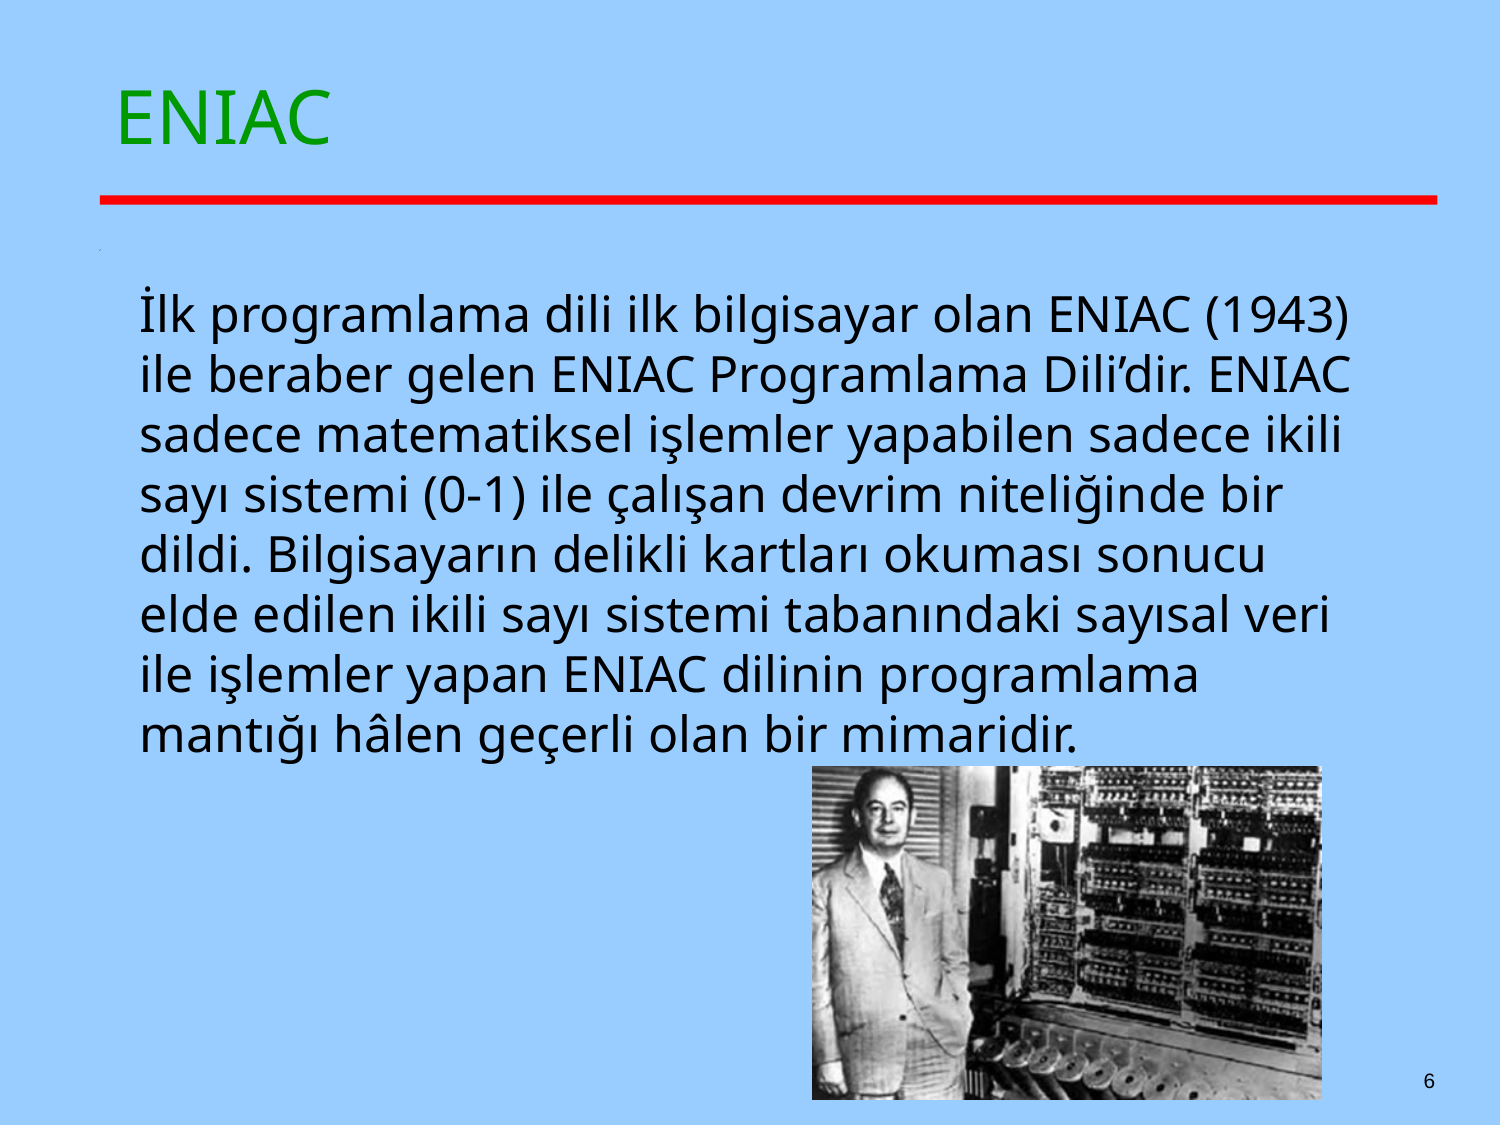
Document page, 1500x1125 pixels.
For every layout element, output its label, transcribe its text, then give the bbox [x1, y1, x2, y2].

text_box İlk programlama dili ilk bilgisayar olan ENIAC (1943) ile beraber gelen ENIAC Programlama Dili’dir. ENIAC sadece matematiksel işlemler yapabilen sadece ikili sayı sistemi (0-1) ile çalışan devrim niteliğinde bir dildi. Bilgisayarın delikli kartları okuması sonucu elde edilen ikili sayı sistemi tabanındaki sayısal veri ile işlemler yapan ENIAC dilinin programlama mantığı hâlen geçerli olan bir mimaridir. [125, 274, 1375, 770]
title ENIAC [99, 62, 1438, 251]
slide_number 6 [1326, 1024, 1451, 1101]
picture [812, 766, 1322, 1101]
